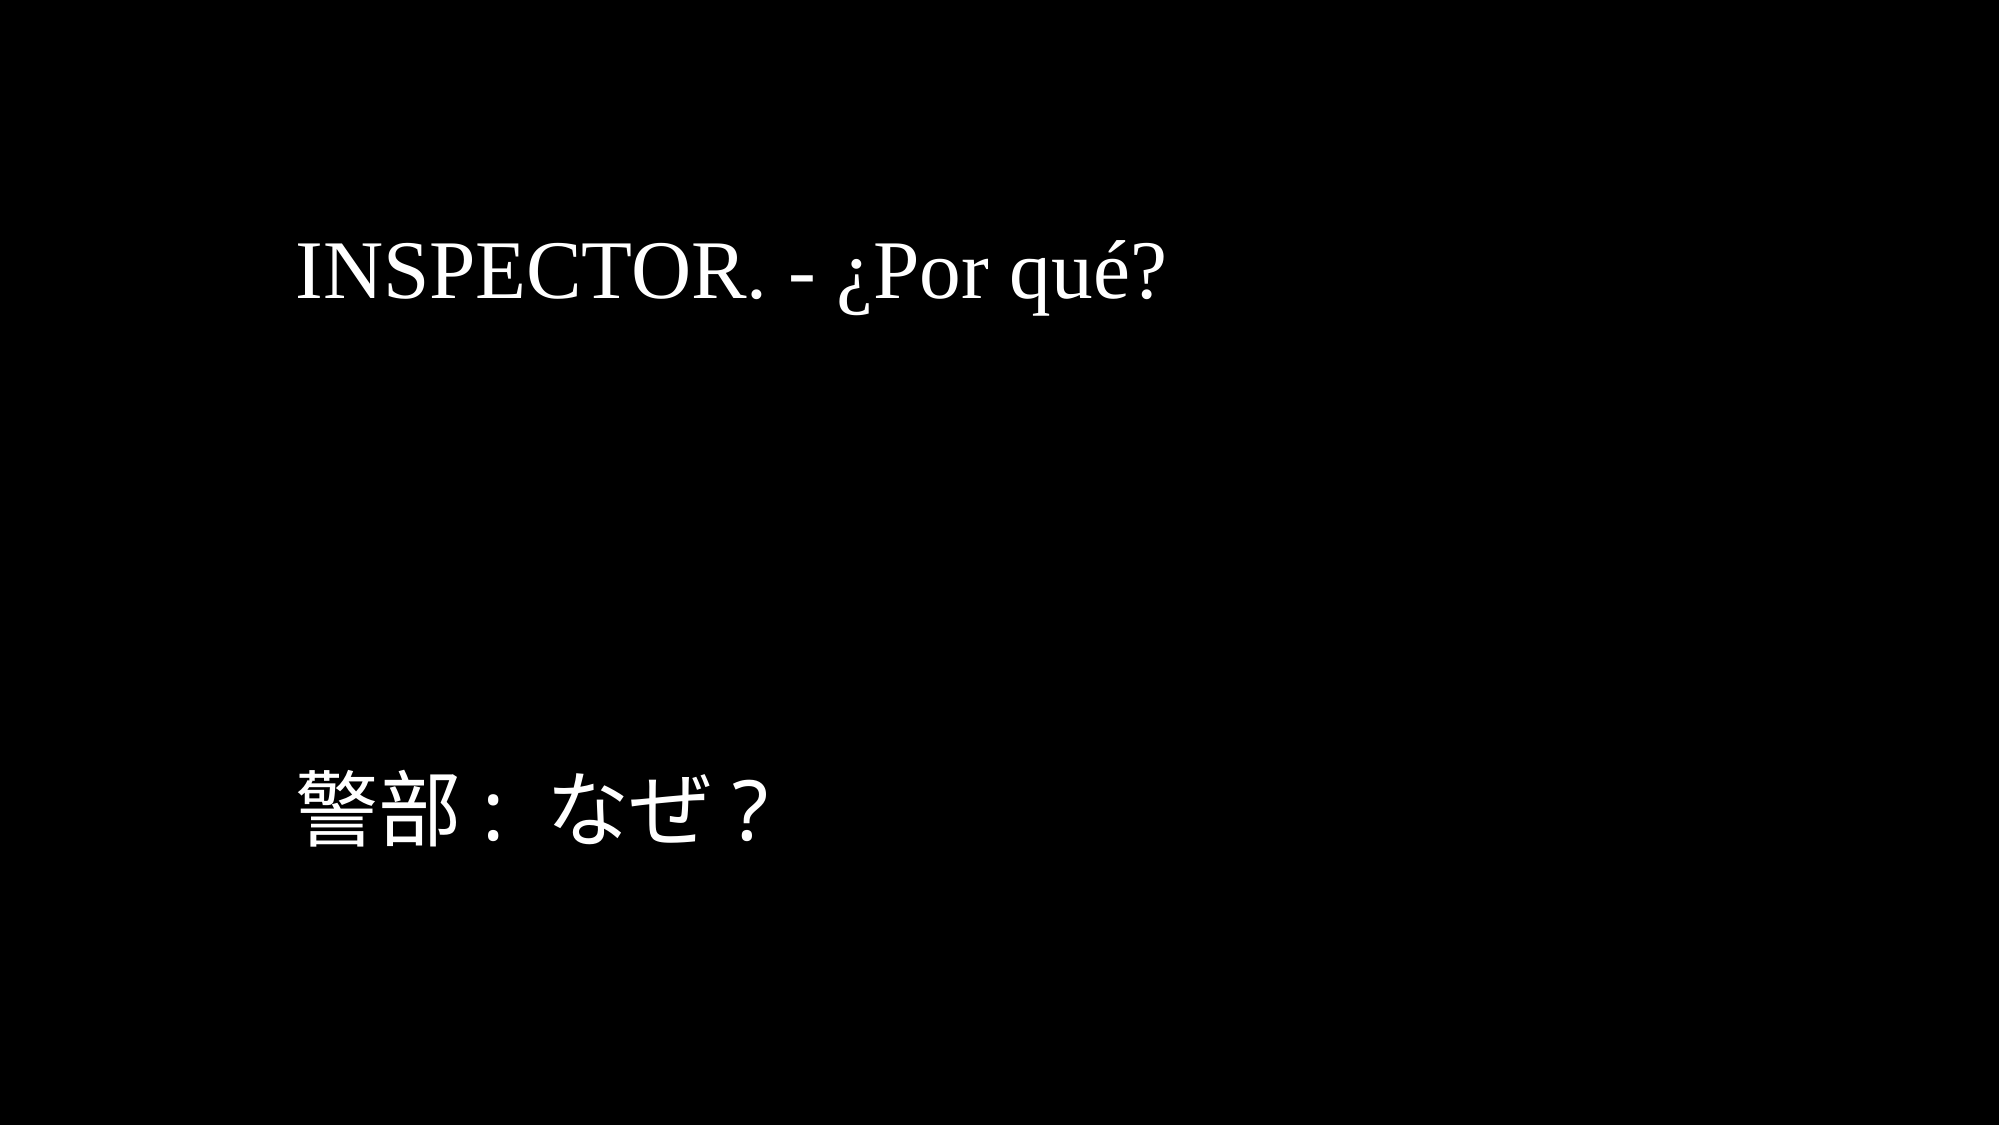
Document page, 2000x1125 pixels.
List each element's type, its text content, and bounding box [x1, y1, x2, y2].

text_box 警部: なぜ? [280, 750, 1719, 910]
text_box INSPECTOR. - ¿Por qué? [280, 208, 1448, 369]
